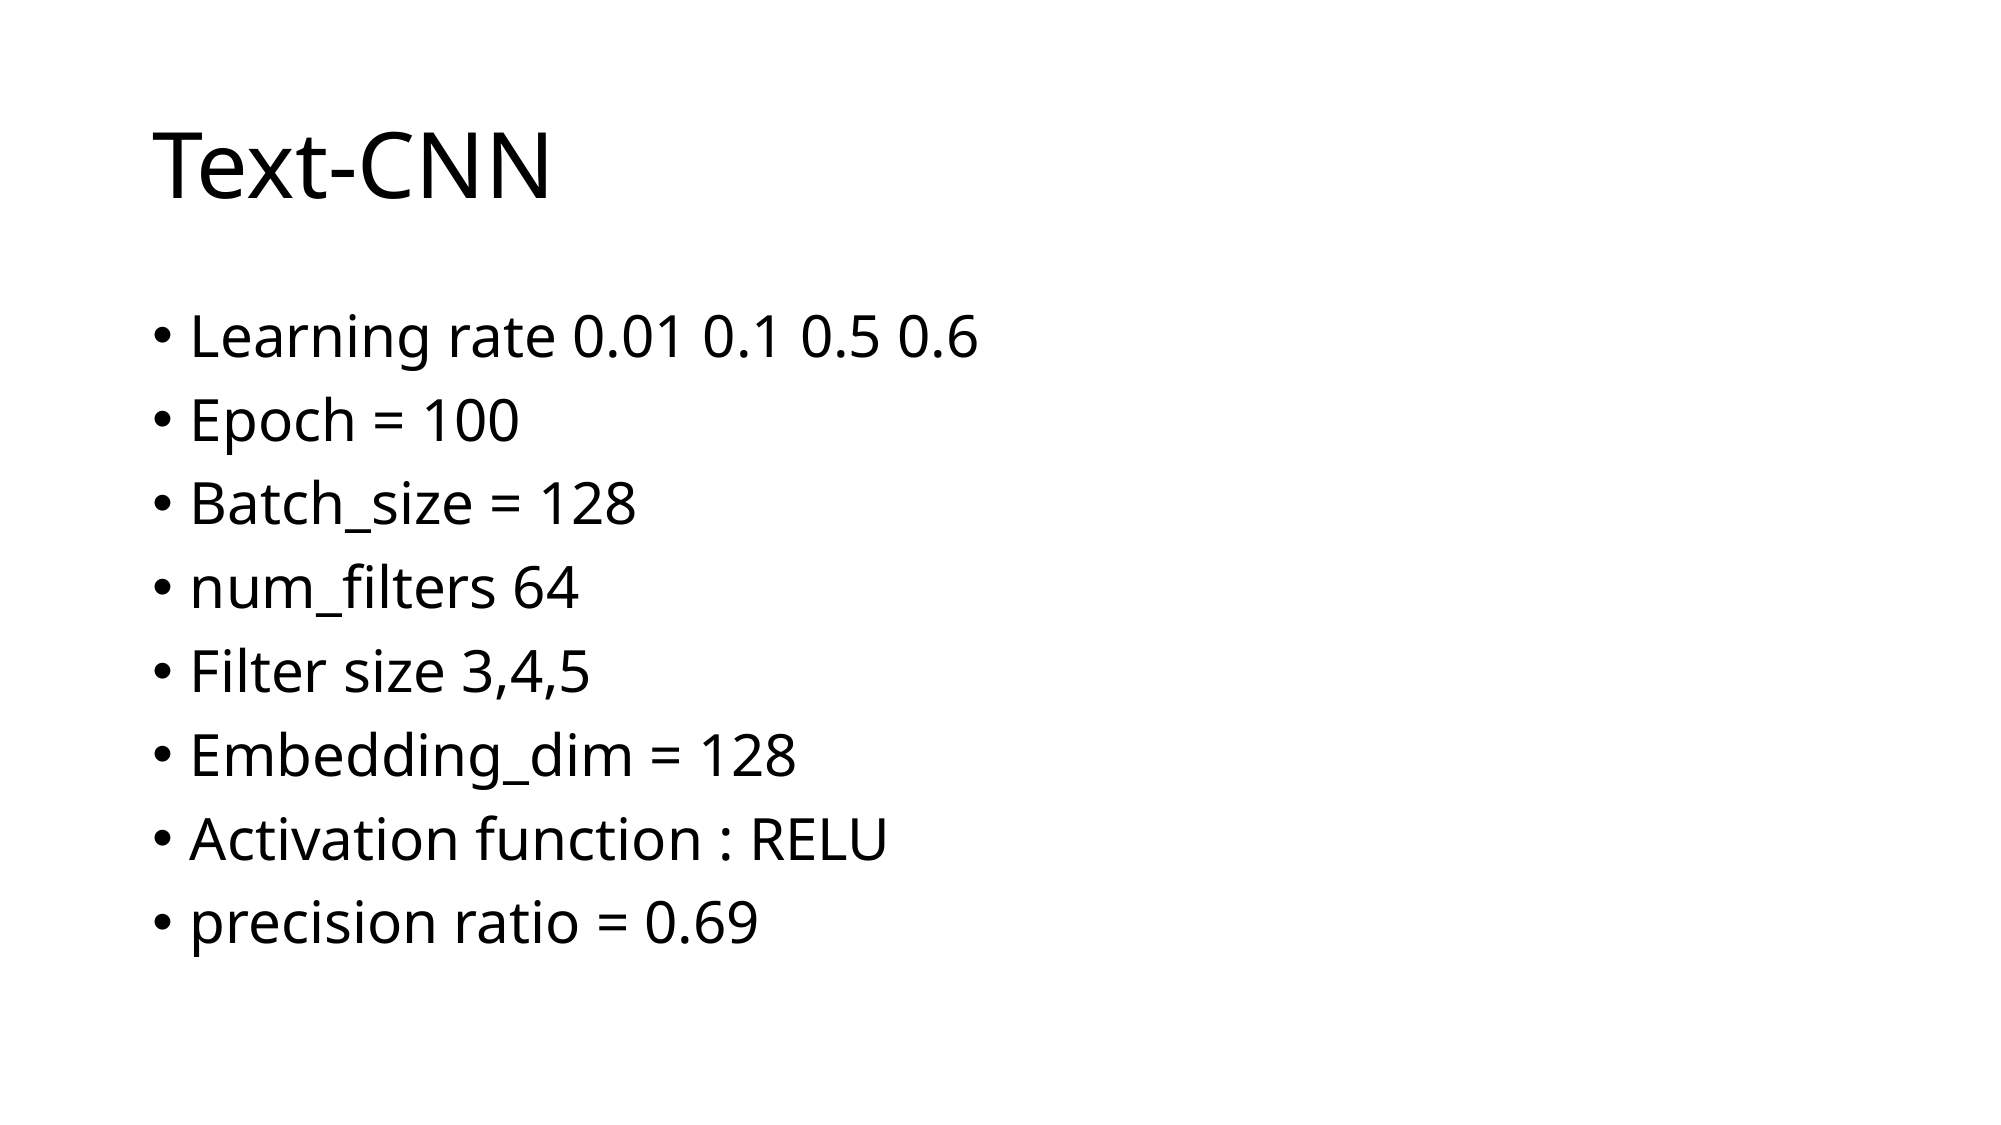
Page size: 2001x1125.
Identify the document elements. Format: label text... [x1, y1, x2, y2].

title Text-CNN [137, 59, 1863, 278]
list Learning rate 0.01 0.1 0.5 0.6 Epoch = 100 Batch_size = 128 num_filters 64 Filter size 3,4,5 Embedding_dim = 128 Activation function : RELU precision ratio = 0.69 [137, 299, 1863, 1014]
